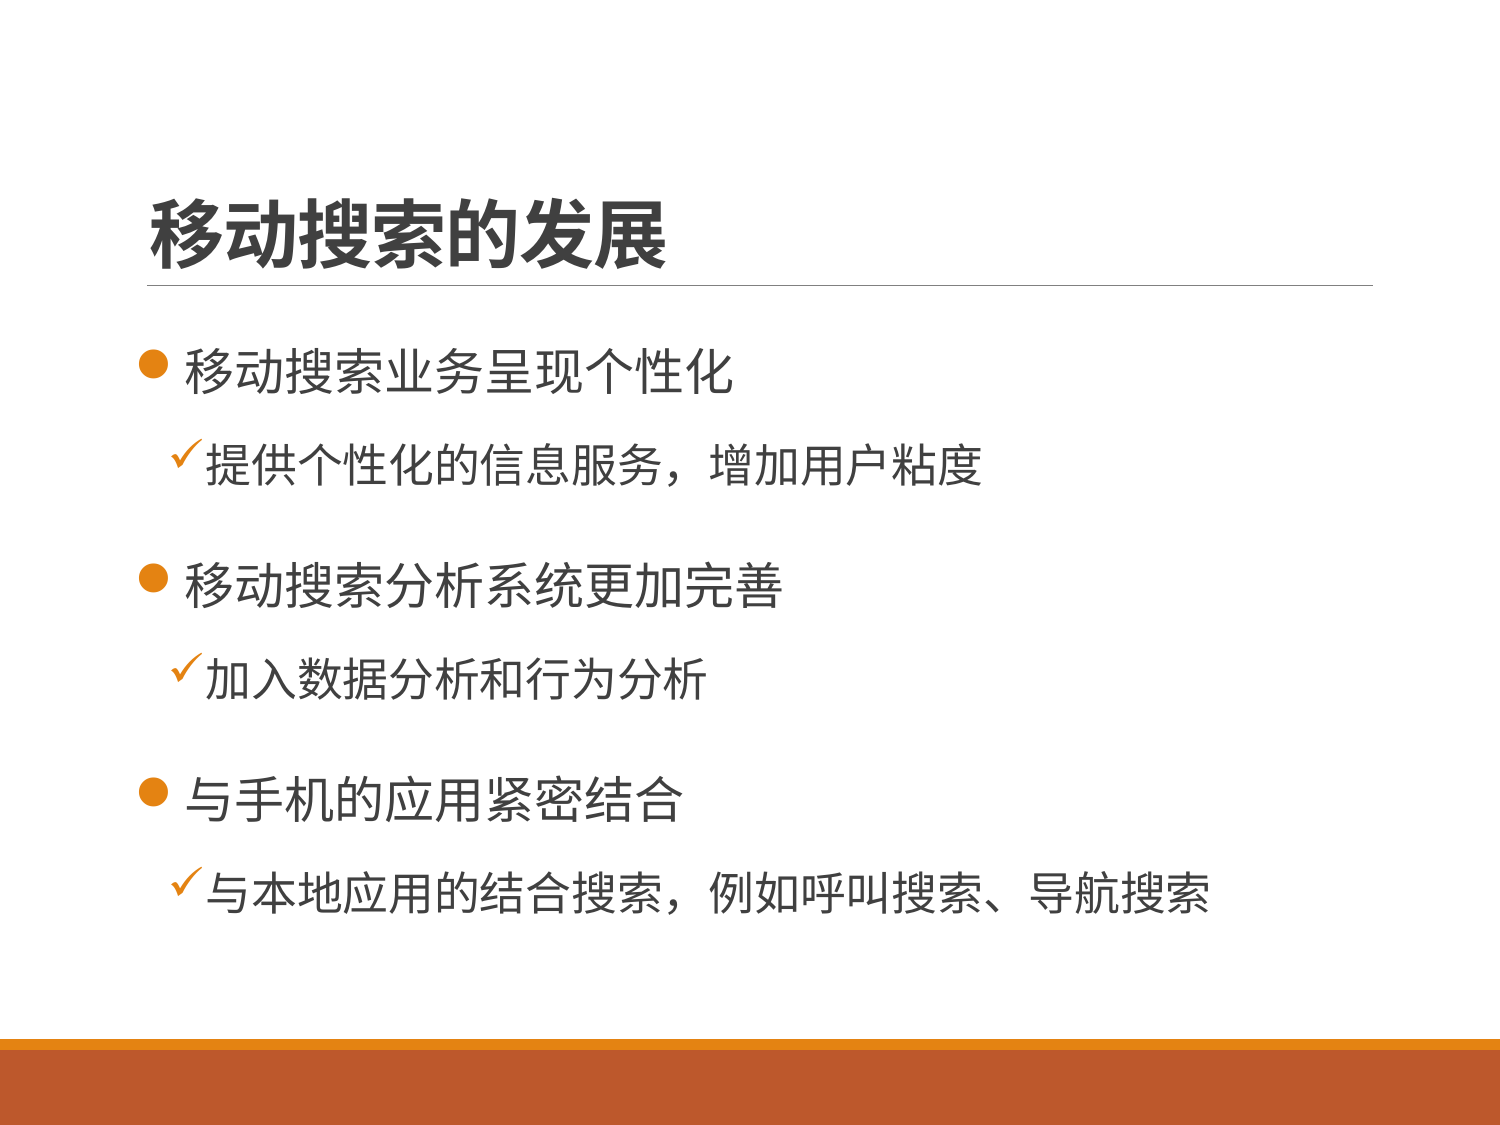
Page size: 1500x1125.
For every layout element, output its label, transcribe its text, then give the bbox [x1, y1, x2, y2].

title 移动搜索的发展 [134, 47, 1373, 285]
list 移动搜索业务呈现个性化 提供个性化的信息服务，增加用户粘度 移动搜索分析系统更加完善 加入数据分析和行为分析 与手机的应用紧密结合 与本地应用的结合搜索，例如呼叫搜索、导航搜索 [134, 302, 1373, 963]
